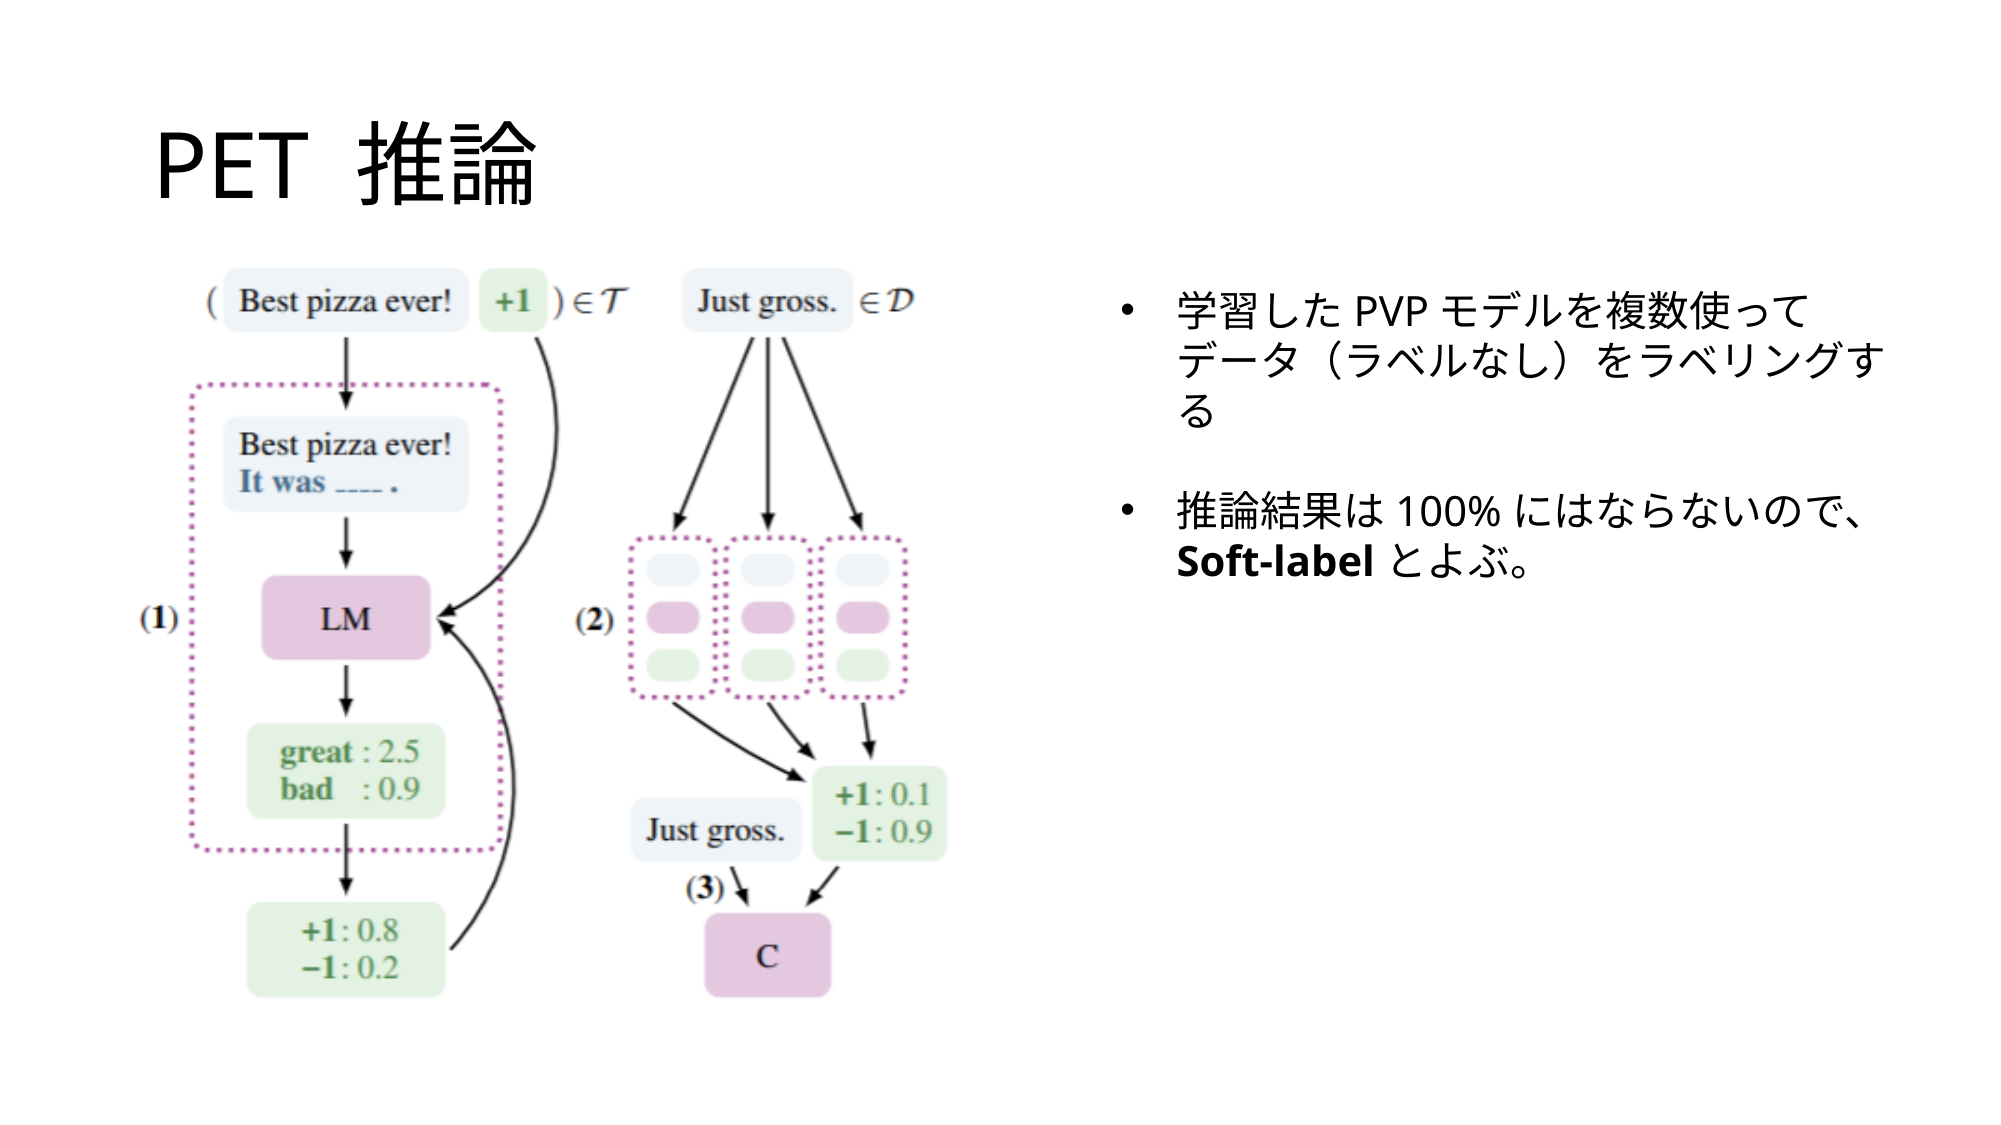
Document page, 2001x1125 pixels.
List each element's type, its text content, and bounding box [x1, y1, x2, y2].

picture [92, 241, 1000, 1016]
title PET 推論 [137, 59, 1863, 278]
